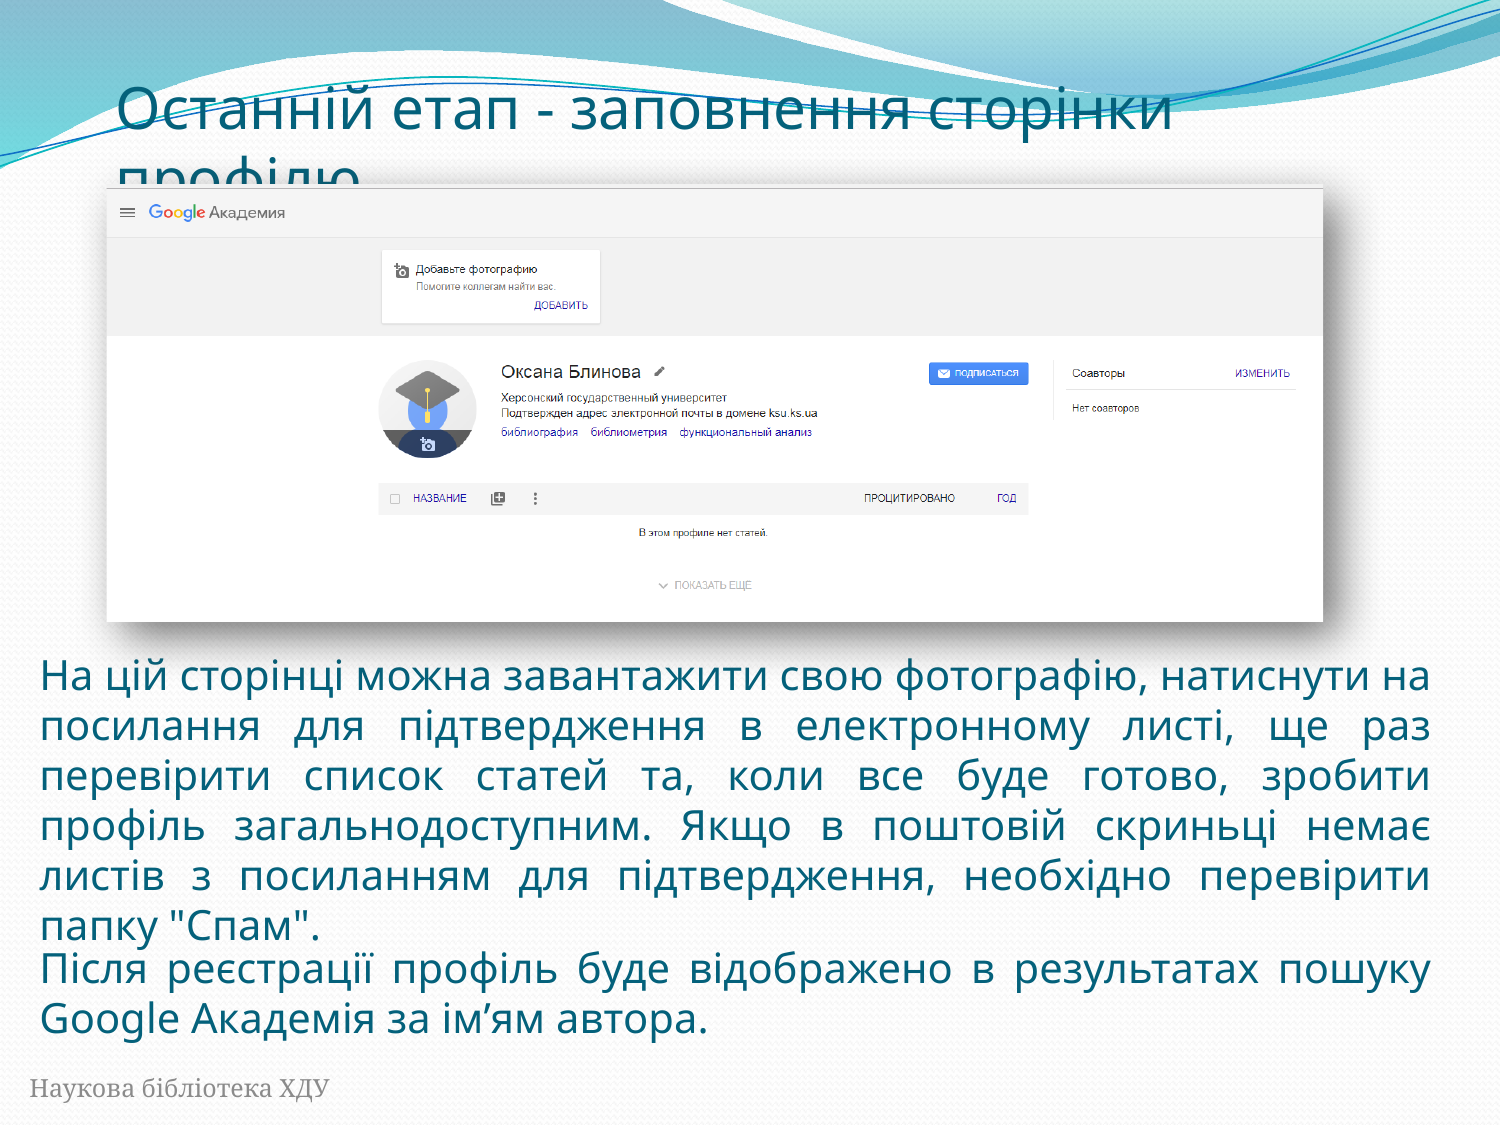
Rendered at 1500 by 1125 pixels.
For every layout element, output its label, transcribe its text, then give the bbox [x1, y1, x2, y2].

text_box На цій сторінці можна завантажити свою фотографію, натиснути на посилання для підтвердження в електронному листі, ще раз перевірити список статей та, коли все буде готово, зробити профіль загальнодоступним. Якщо в поштовій скриньці немає листів з посиланням для підтвердження, необхідно перевірити папку "Спам". [37, 645, 1432, 940]
text_box Після реєстрації профіль буде відображено в результатах пошуку Google Академія за ім’ям автора. [37, 940, 1432, 1043]
text_box Останній етап - заповнення сторінки профілю [100, 65, 1329, 189]
footer Наукова бібліотека ХДУ [29, 1042, 580, 1103]
picture [106, 184, 1324, 622]
